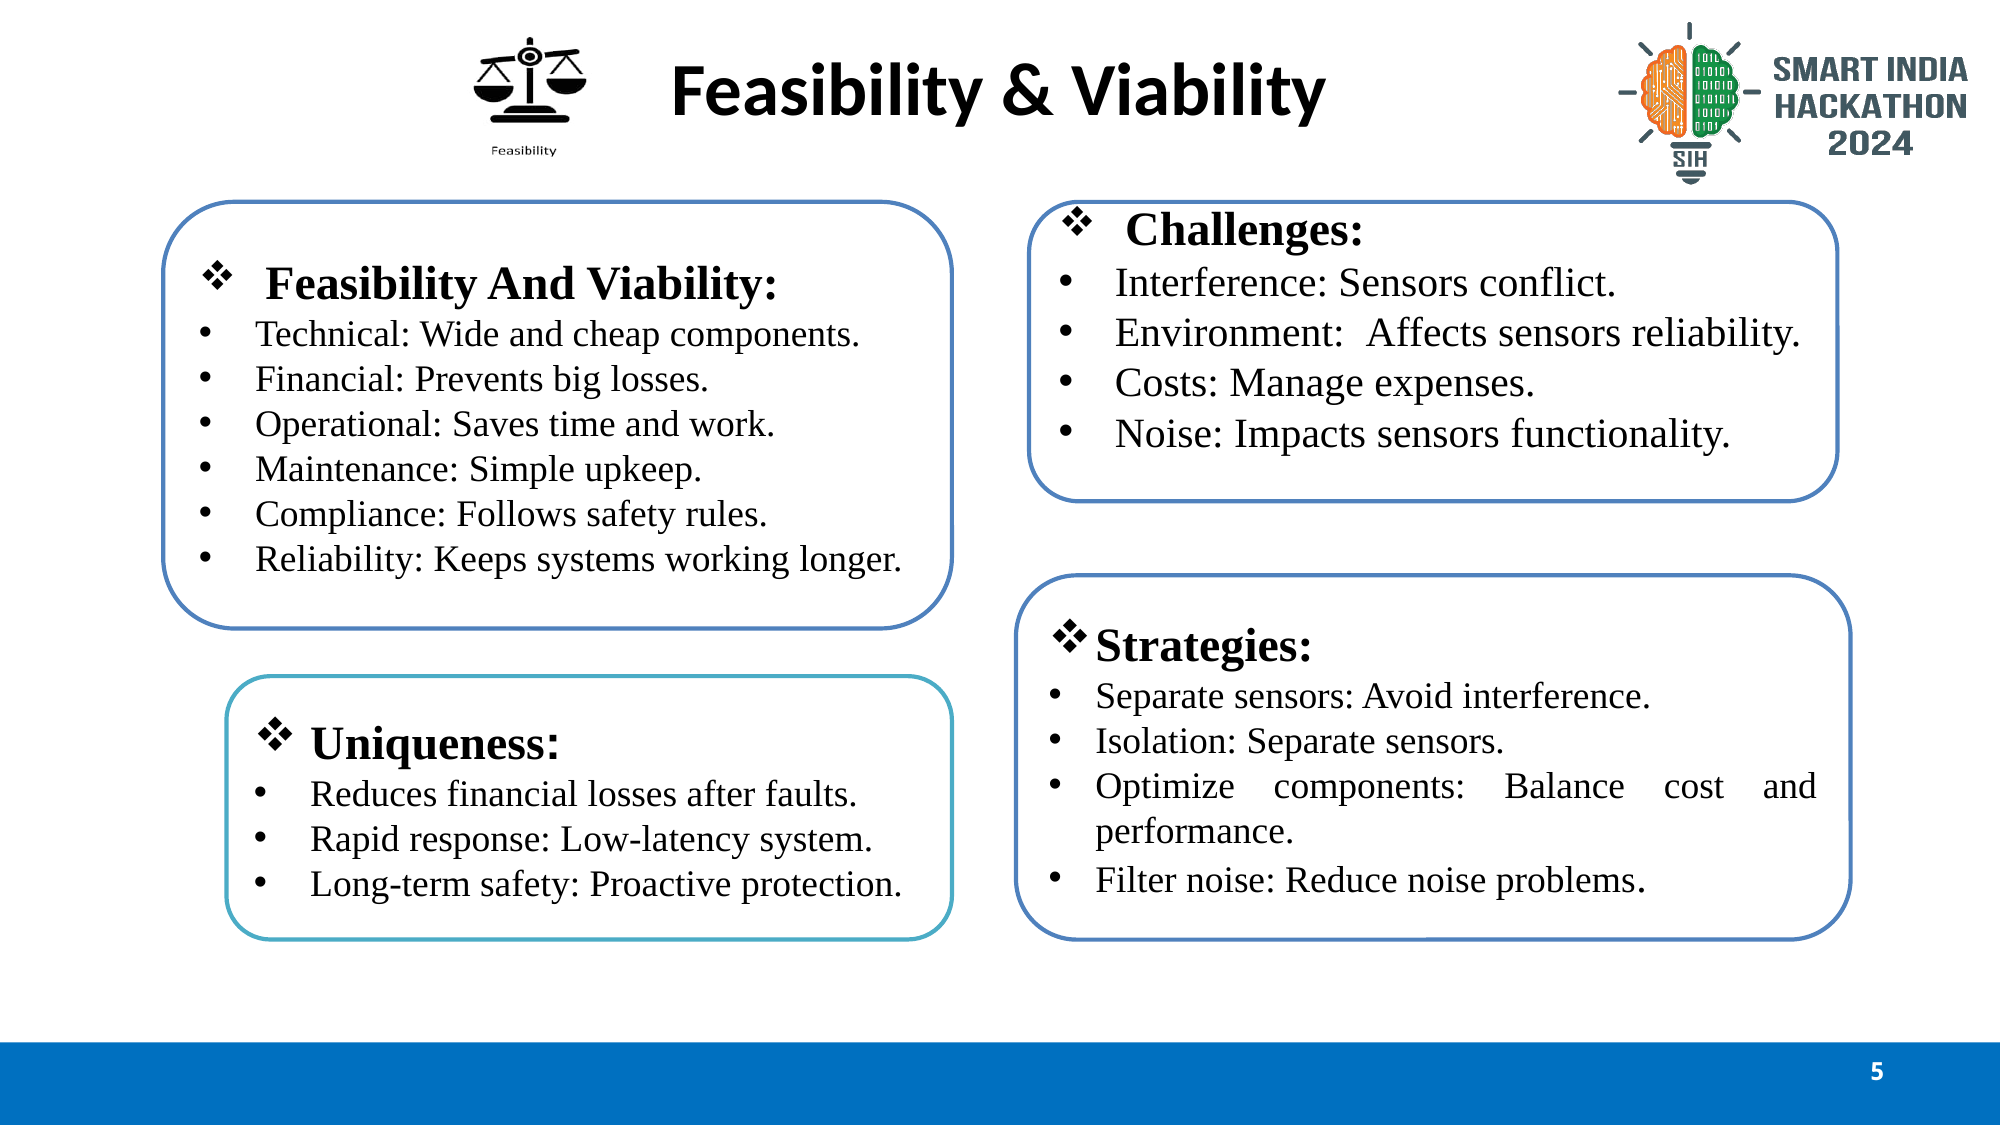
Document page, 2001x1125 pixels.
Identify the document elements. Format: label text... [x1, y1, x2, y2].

picture [419, 13, 639, 180]
slide_number 5 [1433, 1042, 1900, 1103]
text_box Strategies: Separate sensors: Avoid interference. Isolation: Separate sensors. Optimize components: Balance cost and performance. Filter noise: Reduce noise problems. [1013, 573, 1853, 942]
title Feasibility & Viability [99, 0, 1901, 180]
text_box [0, 1042, 2000, 1125]
text_box Feasibility And Viability: Technical: Wide and cheap components. Financial: Prevents big losses. Operational: Saves time and work. Maintenance: Simple upkeep. Compliance: Follows safety rules. Reliability: Keeps systems working longer. [161, 199, 955, 631]
picture [1607, 13, 1977, 202]
text_box Uniqueness: Reduces financial losses after faults. Rapid response: Low-latency system. Long-term safety: Proactive protection. [224, 674, 955, 942]
text_box Challenges: Interference: Sensors conflict. Environment: Affects sensors reliability. Costs: Manage expenses. Noise: Impacts sensors functionality. [1026, 199, 1840, 504]
